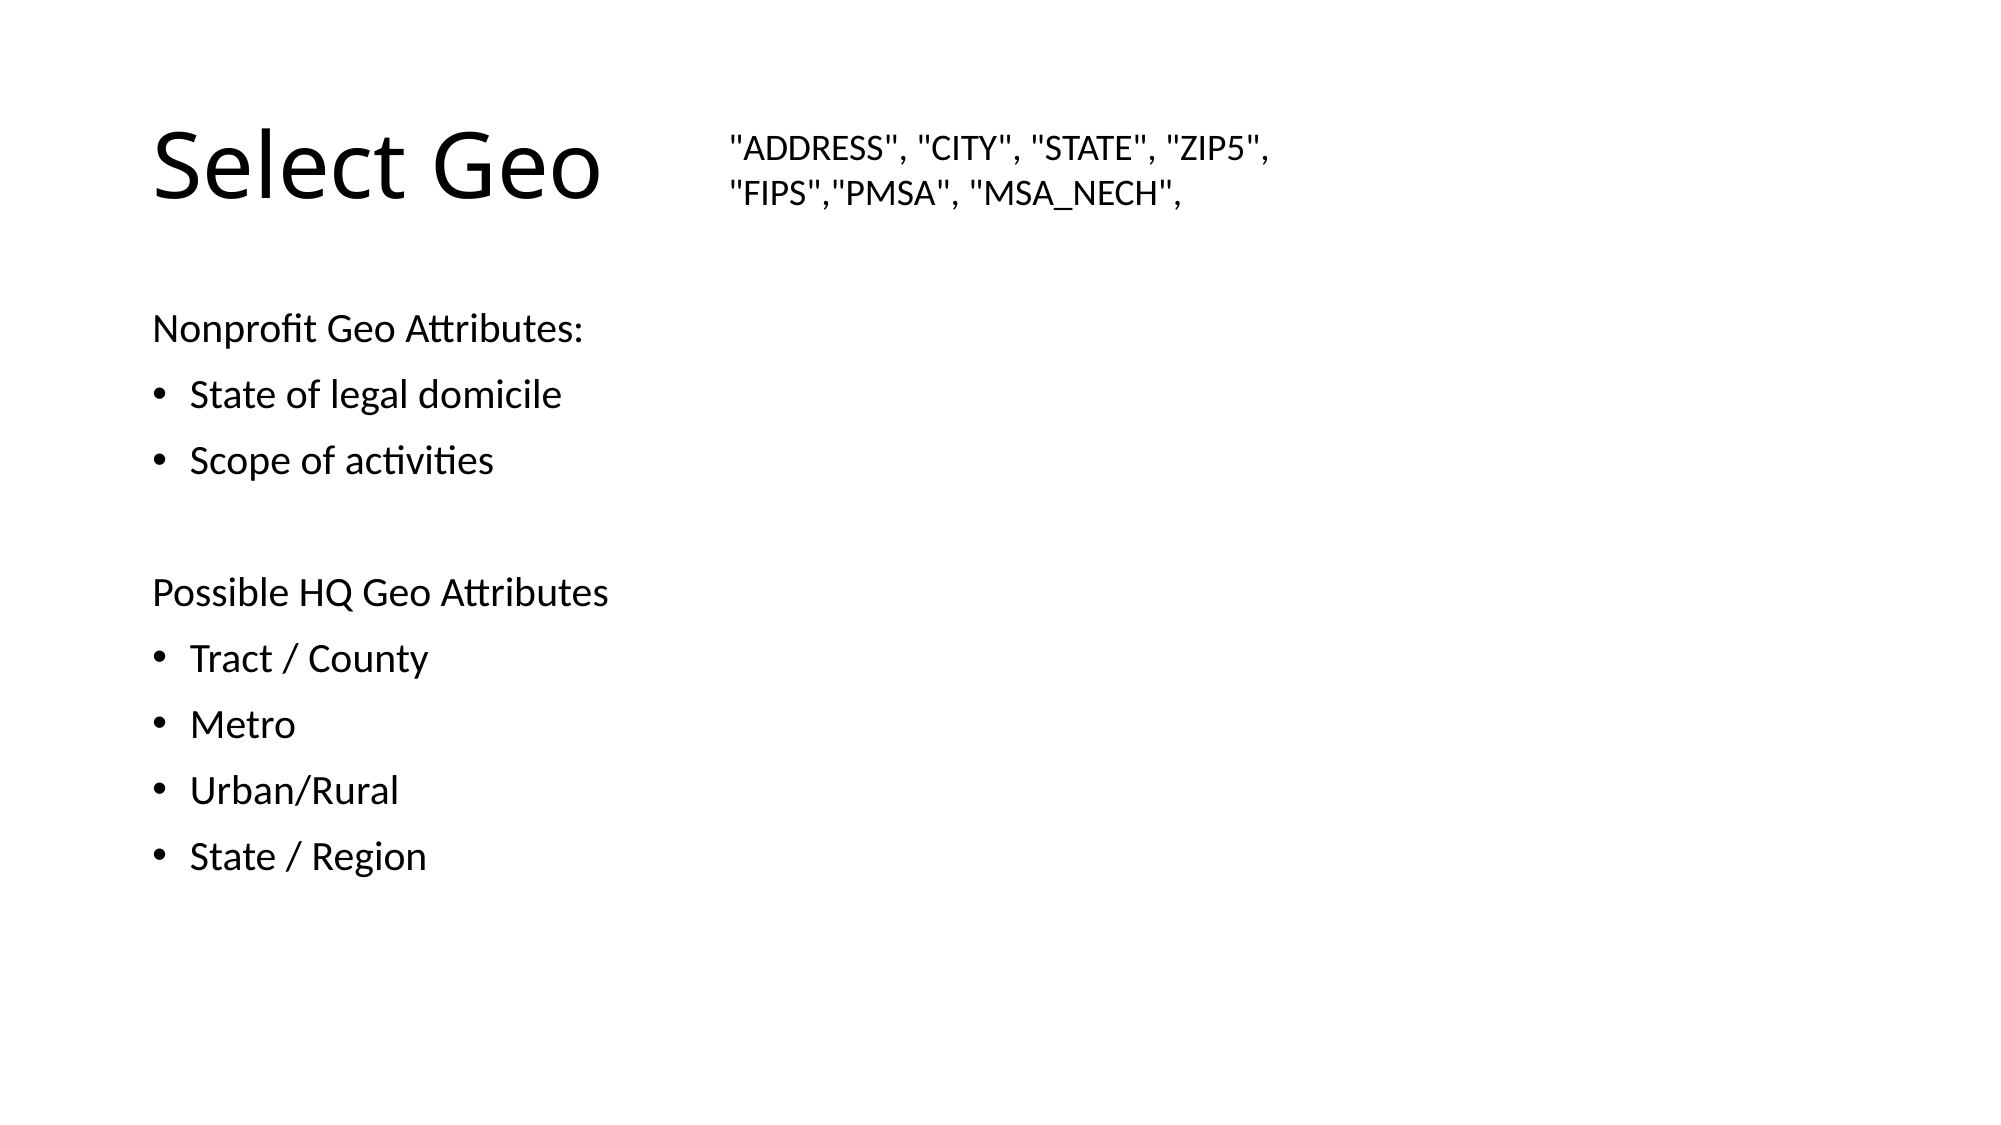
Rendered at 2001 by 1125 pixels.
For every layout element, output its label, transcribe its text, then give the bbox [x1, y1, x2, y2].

title Select Geo [137, 59, 1863, 278]
list Nonprofit Geo Attributes: State of legal domicile Scope of activities Possible HQ Geo Attributes Tract / County Metro Urban/Rural State / Region [137, 299, 1863, 1014]
